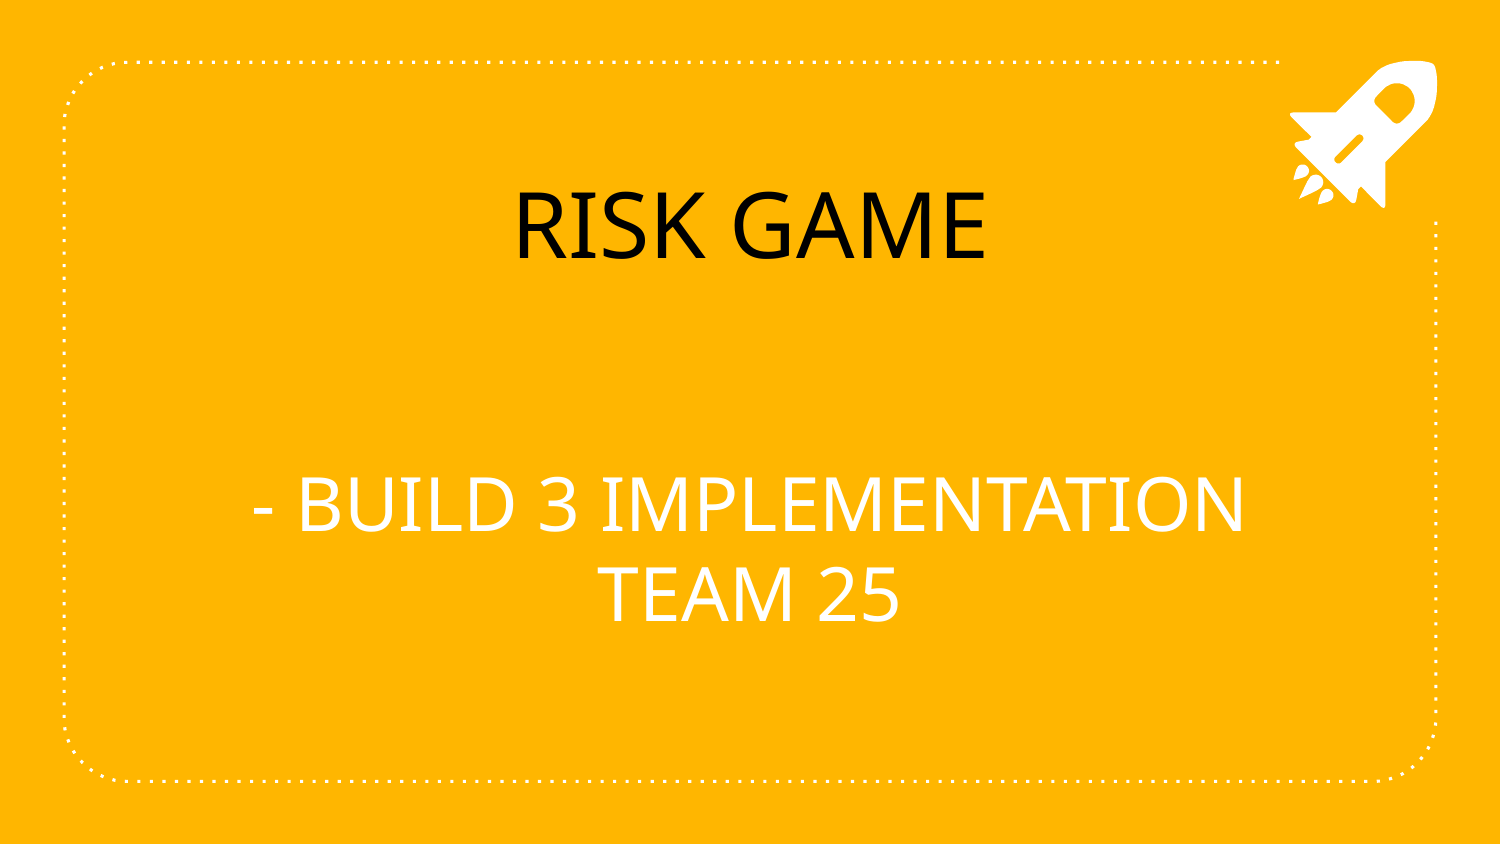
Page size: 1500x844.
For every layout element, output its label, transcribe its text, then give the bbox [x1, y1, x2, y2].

title RISK GAME - BUILD 3 IMPLEMENTATION TEAM 25 [63, 361, 1438, 652]
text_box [1289, 60, 1438, 209]
